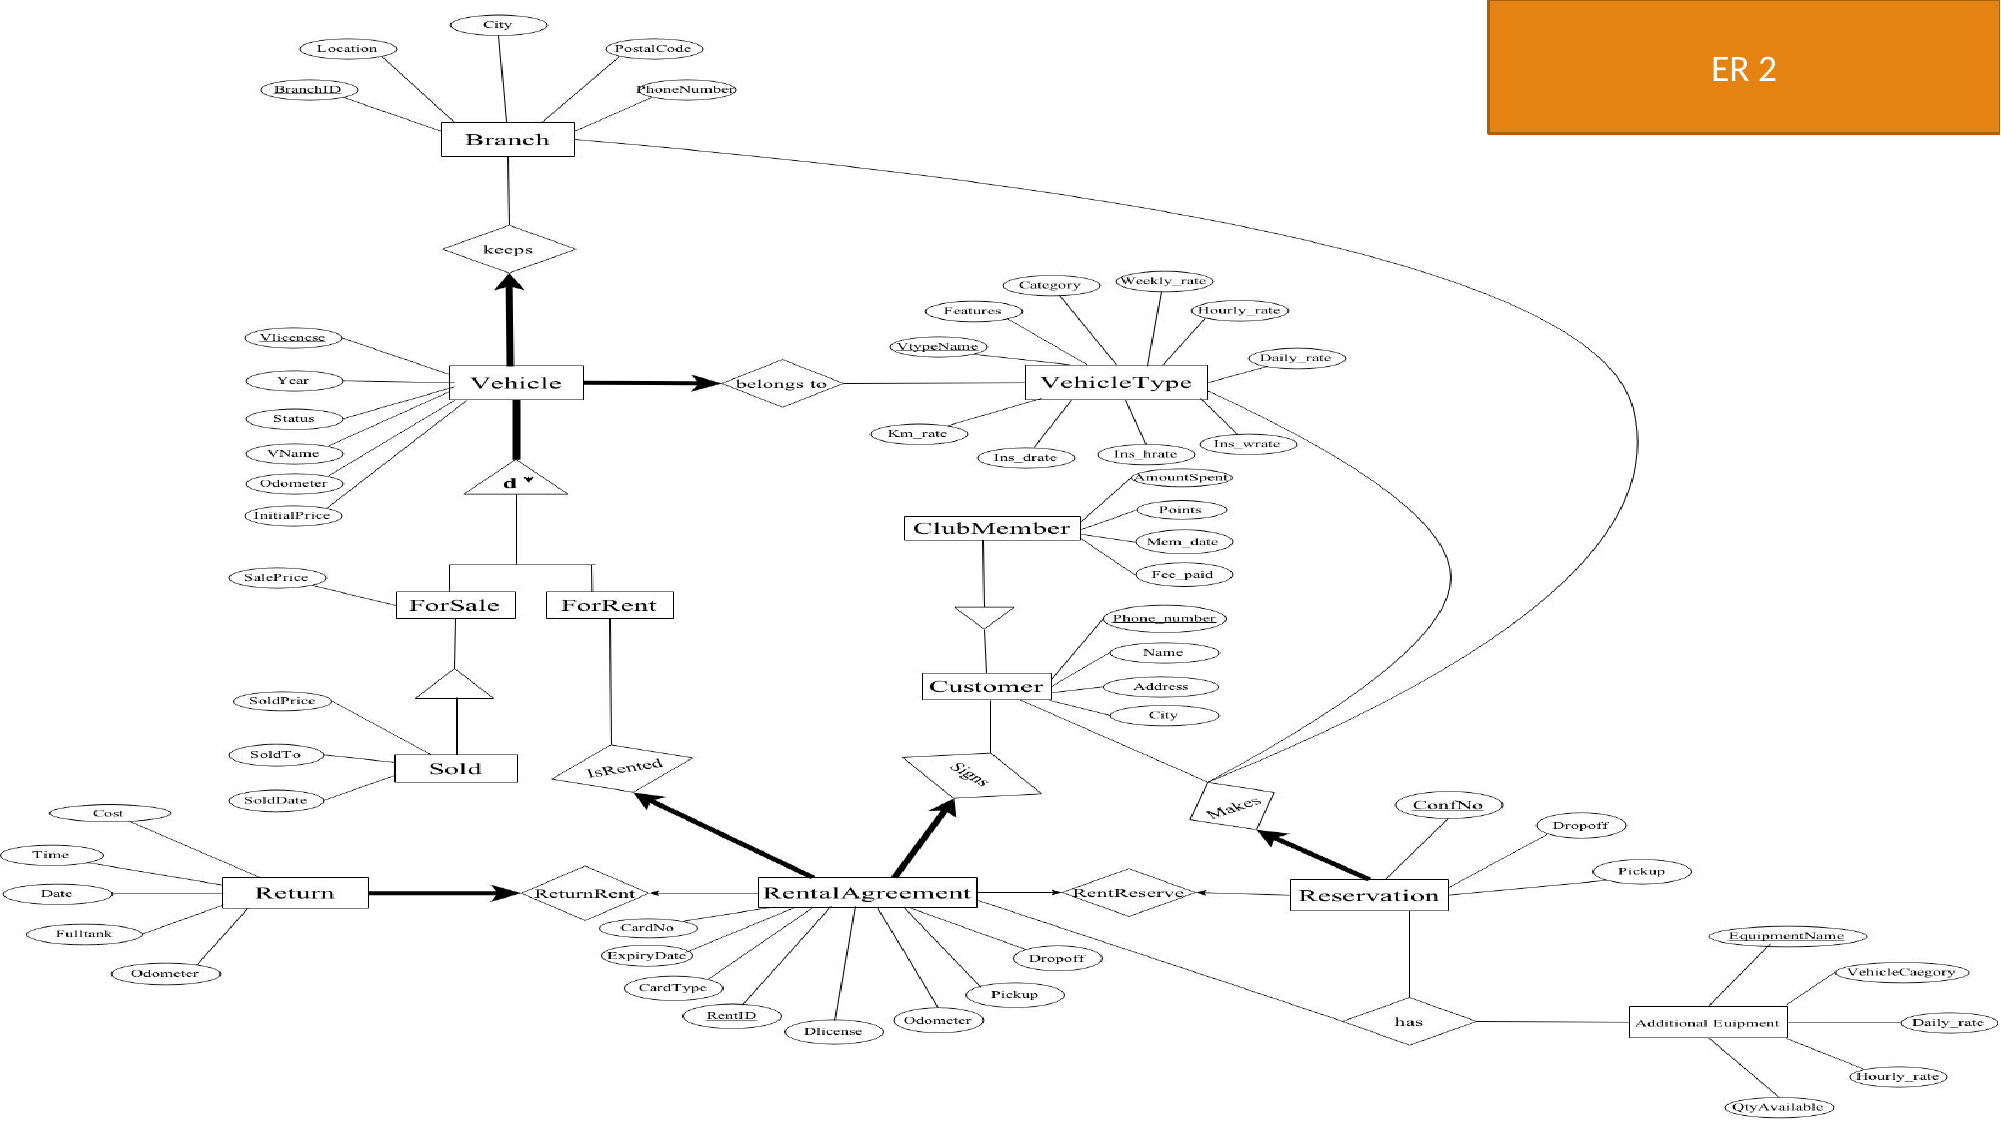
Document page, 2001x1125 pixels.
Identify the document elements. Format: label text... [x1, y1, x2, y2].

picture [0, 14, 2000, 1125]
text_box ER 2 [1487, 0, 2000, 12]
